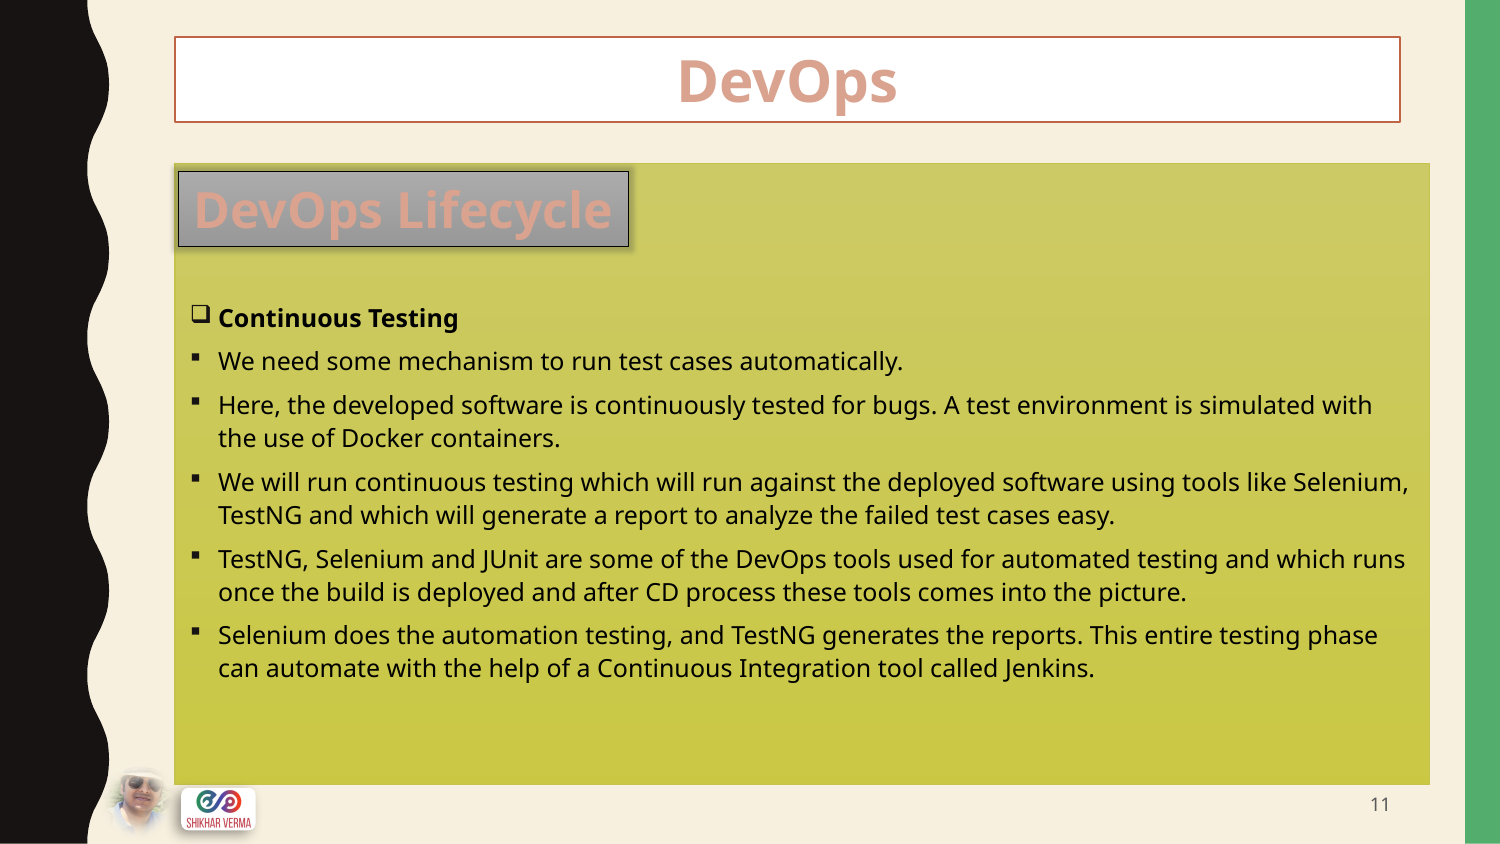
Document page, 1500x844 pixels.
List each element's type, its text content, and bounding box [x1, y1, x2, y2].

picture [93, 752, 256, 844]
title [224, 37, 1425, 163]
slide_number 11 [1059, 785, 1407, 827]
list Continuous Testing We need some mechanism to run test cases automatically. Here, the developed software is continuously tested for bugs. A test environment is simulated with the use of Docker containers. We will run continuous testing which will run against the deployed software using tools like Selenium, TestNG and which will generate a report to analyze the failed test cases easy. TestNG, Selenium and JUnit are some of the DevOps tools used for automated testing and which runs once the build is deployed and after CD process these tools comes into the picture. Selenium does the automation testing, and TestNG generates the reports. This entire testing phase can automate with the help of a Continuous Integration tool called Jenkins. [174, 163, 1430, 785]
text_box DevOps Lifecycle [178, 171, 629, 247]
text_box DevOps [174, 36, 1401, 123]
